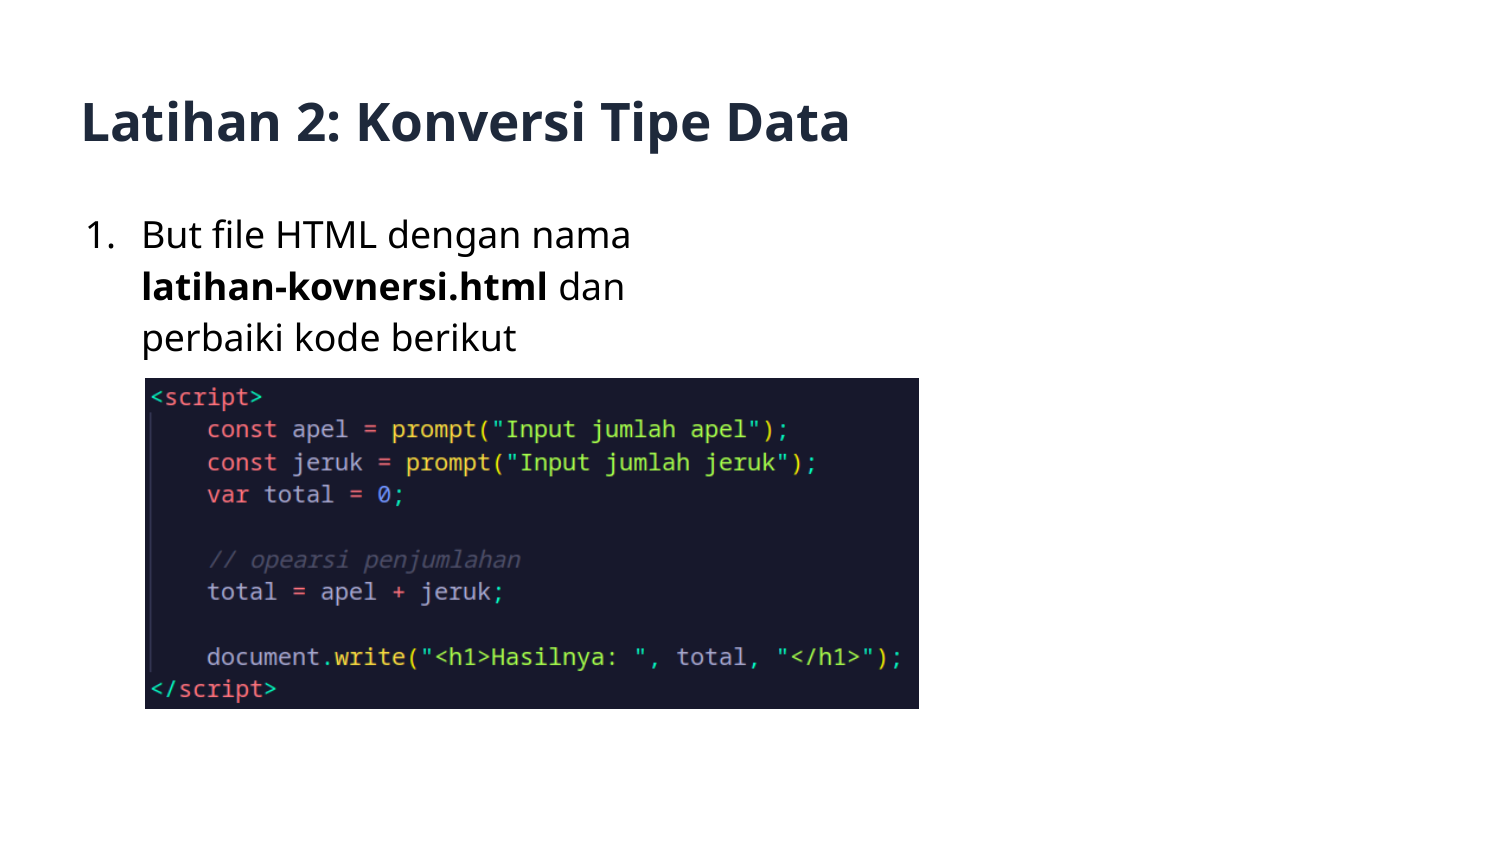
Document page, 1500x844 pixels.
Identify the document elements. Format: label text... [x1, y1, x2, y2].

title 🧑‍💻 Latihan 2: Konversi Tipe Data [51, 72, 1449, 167]
list But file HTML dengan nama latihan-kovnersi.html dan perbaiki kode berikut [51, 189, 677, 621]
picture [145, 377, 920, 709]
